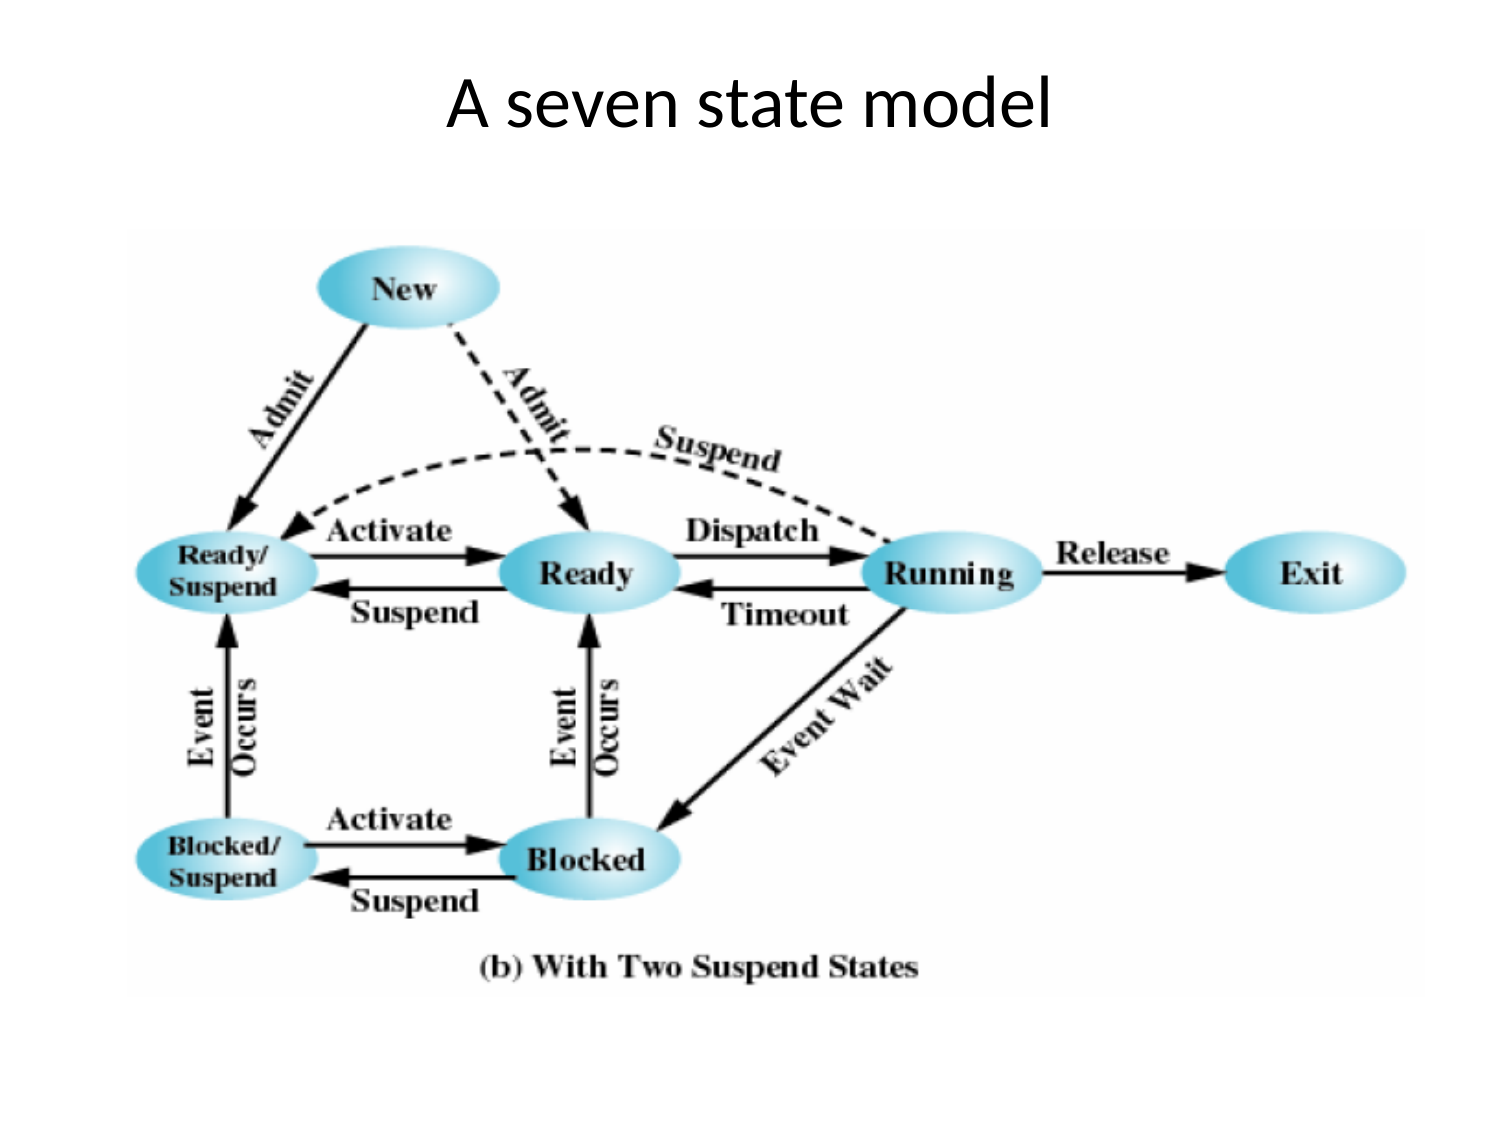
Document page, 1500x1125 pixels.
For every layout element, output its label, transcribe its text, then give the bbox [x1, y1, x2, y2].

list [74, 224, 1426, 998]
title A seven state model [75, 45, 1425, 150]
